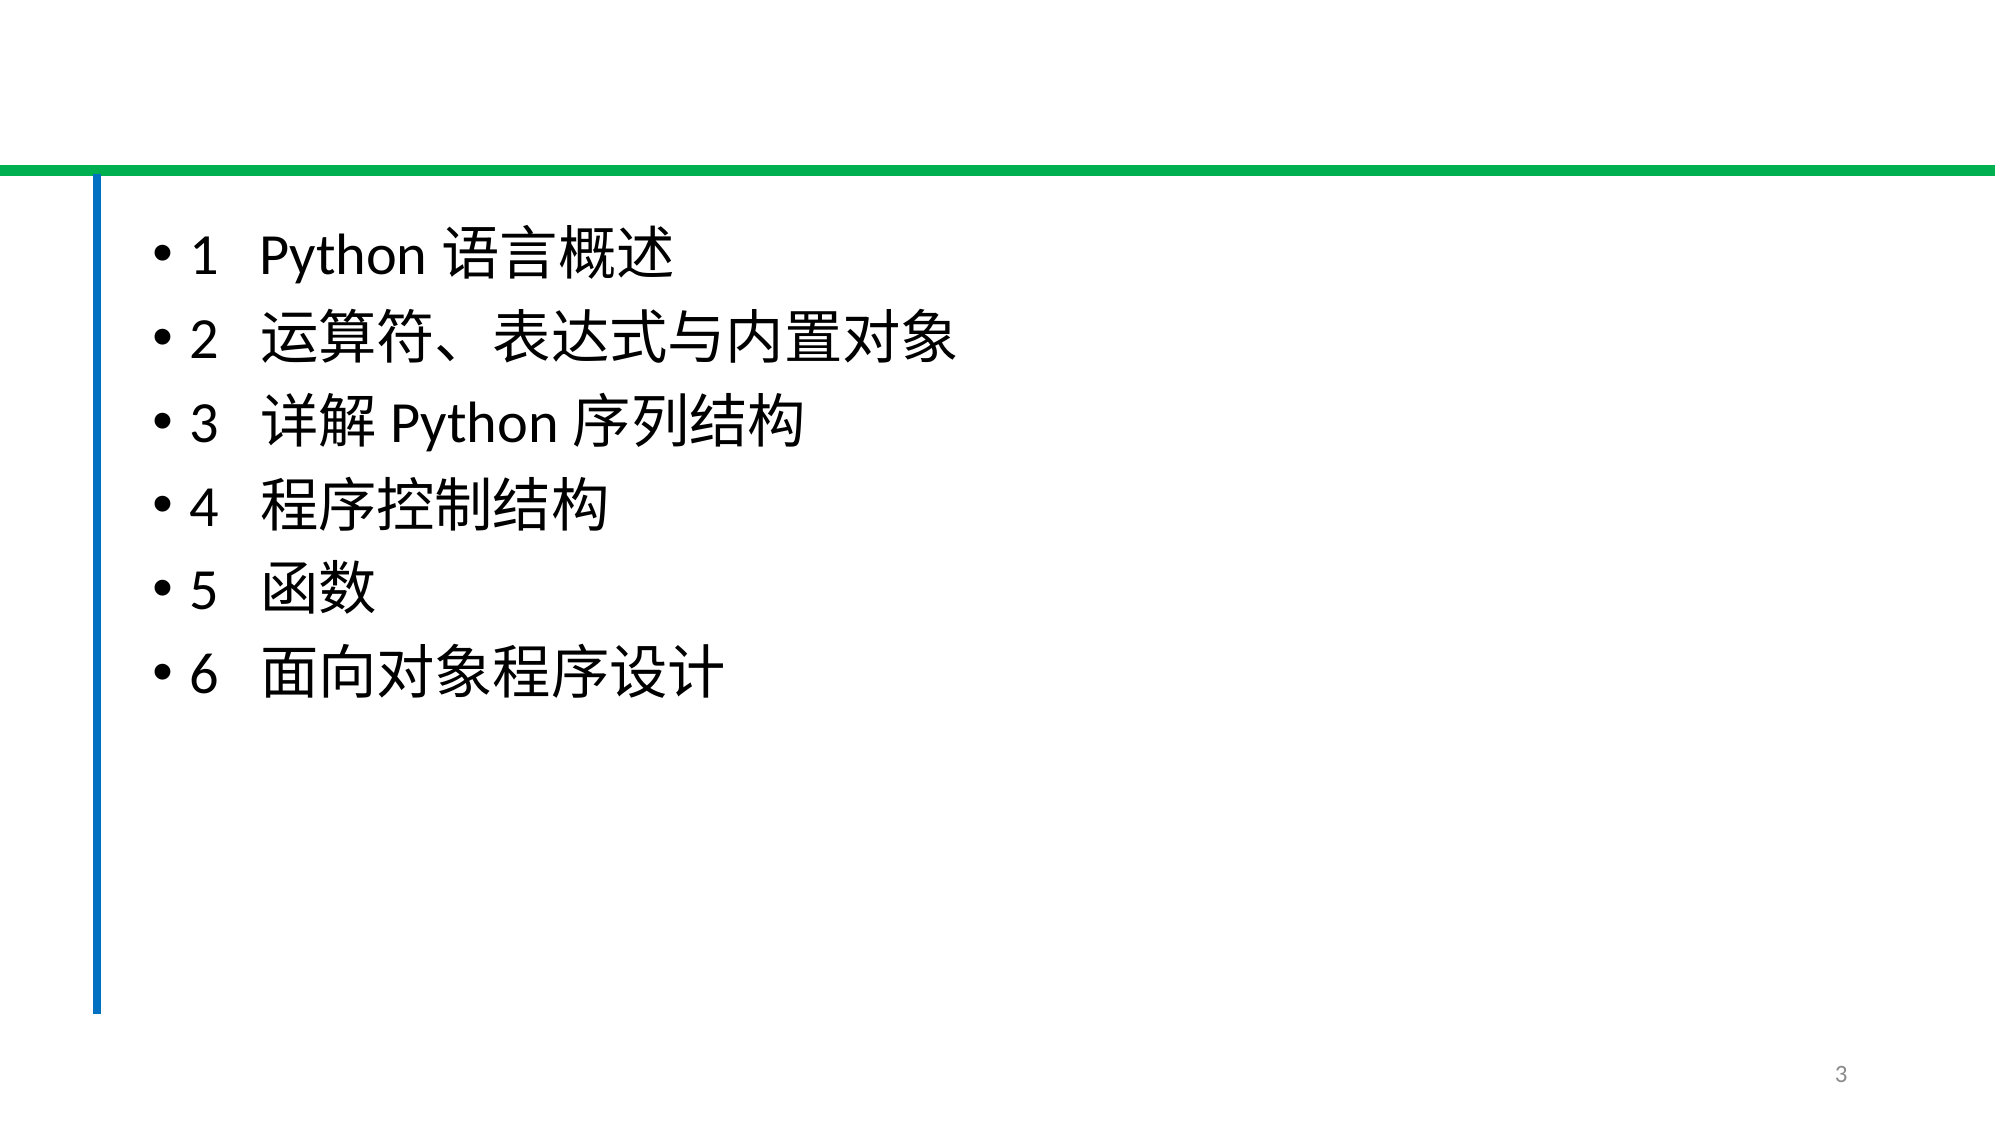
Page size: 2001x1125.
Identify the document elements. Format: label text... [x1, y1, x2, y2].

slide_number 3 [1412, 1042, 1863, 1103]
list 1 Python语言概述 2 运算符、表达式与内置对象 3 详解Python序列结构 4 程序控制结构 5 函数 6 面向对象程序设计 [137, 216, 1863, 978]
